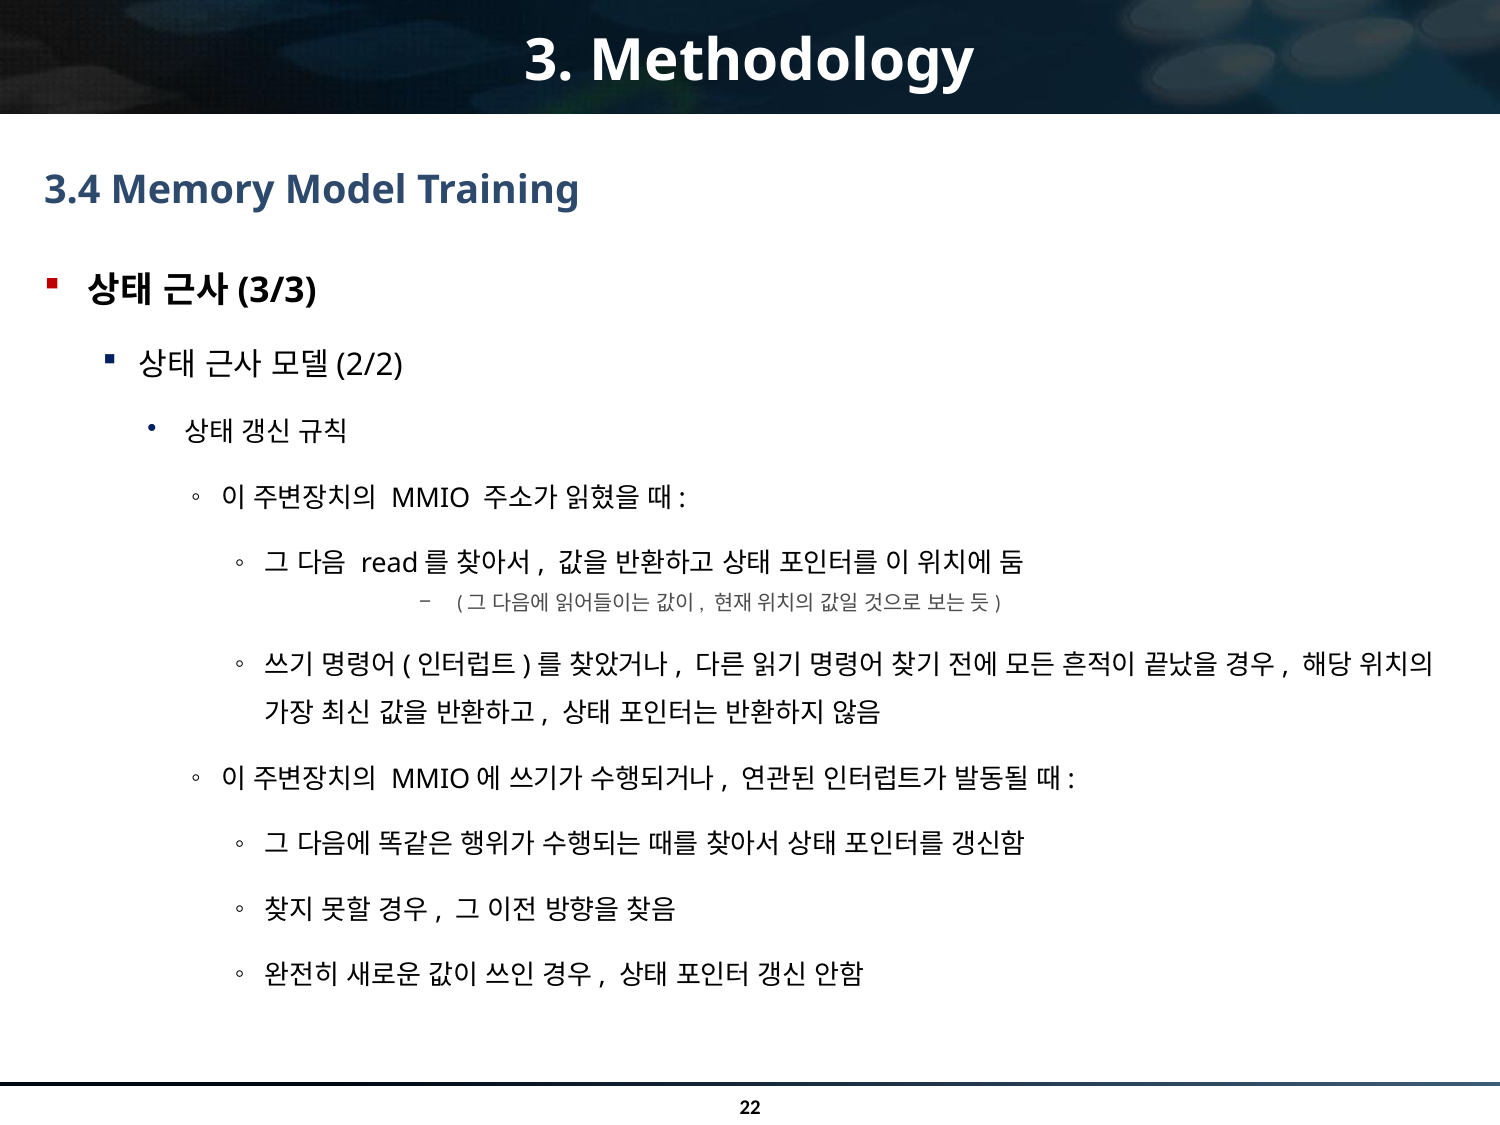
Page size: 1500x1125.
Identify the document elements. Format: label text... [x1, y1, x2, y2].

title 3. Methodology [29, 12, 1471, 101]
list 상태 근사(3/3) 상태 근사 모델(2/2) 상태 갱신 규칙 이 주변장치의 MMIO 주소가 읽혔을 때: 그 다음 read를 찾아서, 값을 반환하고 상태 포인터를 이 위치에 둠 (그 다음에 읽어들이는 값이, 현재 위치의 값일 것으로 보는 듯) 쓰기 명령어(인터럽트)를 찾았거나, 다른 읽기 명령어 찾기 전에 모든 흔적이 끝났을 경우, 해당 위치의 가장 최신 값을 반환하고, 상태 포인터는 반환하지 않음 이 주변장치의 MMIO에 쓰기가 수행되거나, 연관된 인터럽트가 발동될 때: 그 다음에 똑같은 행위가 수행되는 때를 찾아서 상태 포인터를 갱신함 찾지 못할 경우, 그 이전 방향을 찾음 완전히 새로운 값이 쓰인 경우, 상태 포인터 갱신 안함 [29, 237, 1471, 1063]
list 3.4 Memory Model Training [29, 132, 1471, 221]
picture [0, 0, 1500, 114]
